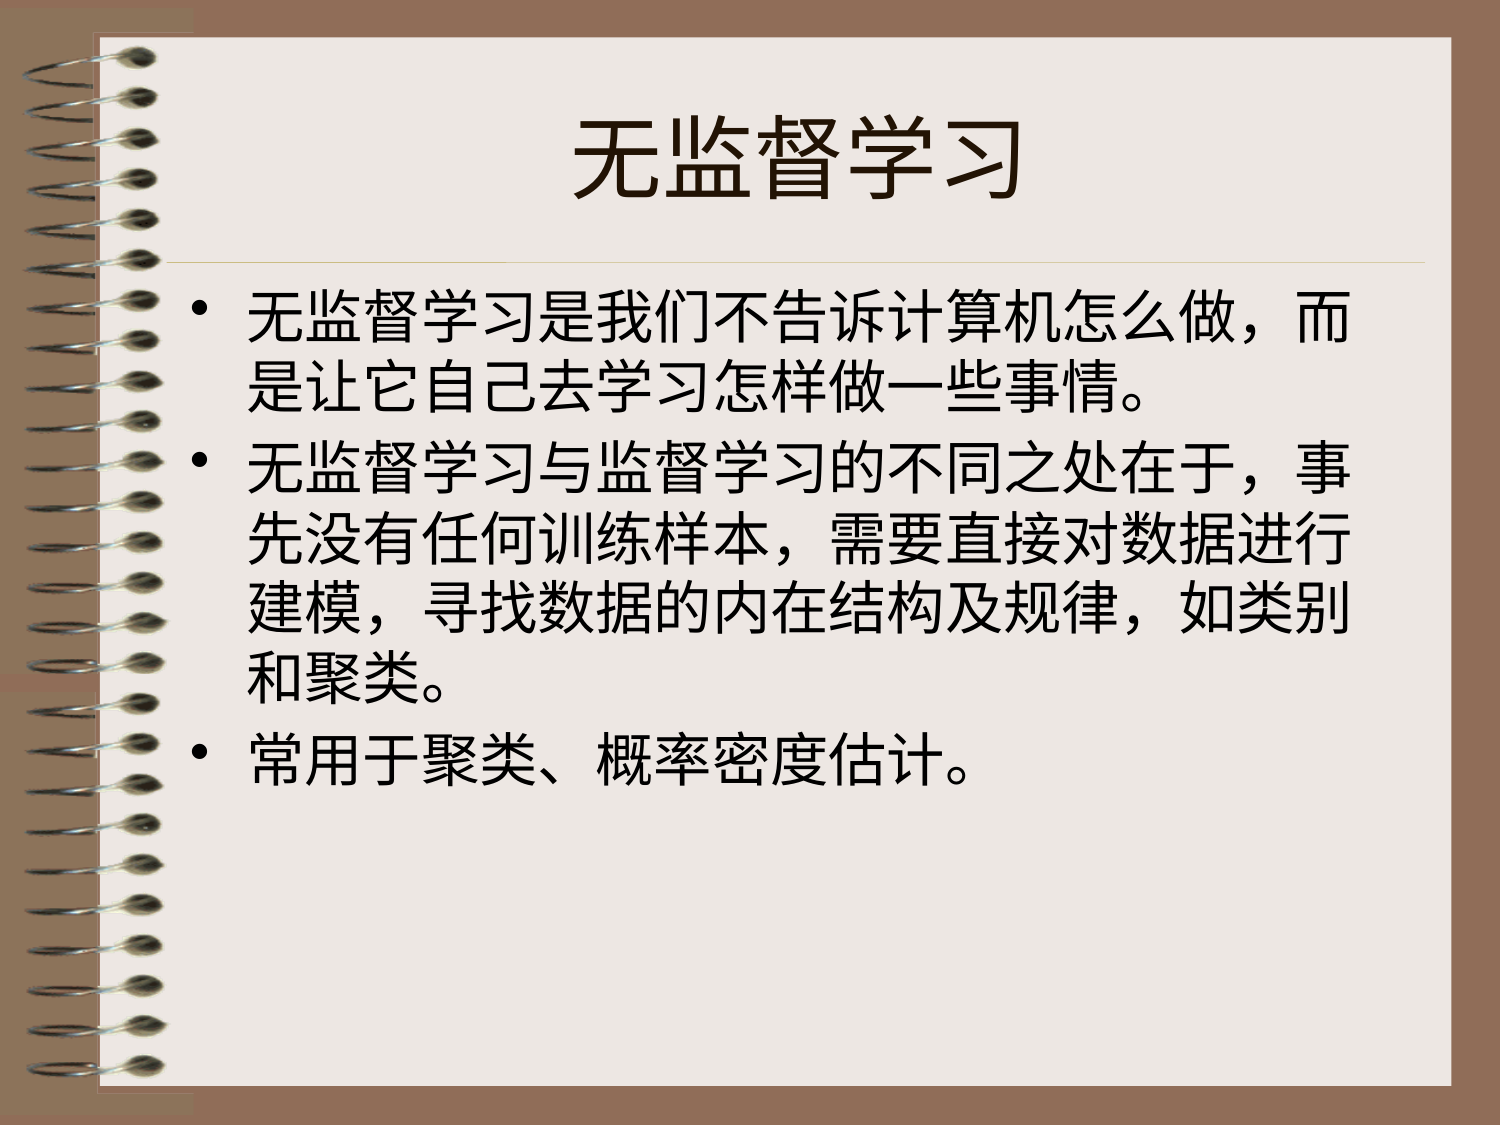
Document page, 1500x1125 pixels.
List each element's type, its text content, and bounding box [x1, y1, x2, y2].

picture [0, 8, 194, 674]
picture [0, 692, 194, 1115]
title 无监督学习 [174, 62, 1425, 250]
list 无监督学习是我们不告诉计算机怎么做，而是让它自己去学习怎样做一些事情。 无监督学习与监督学习的不同之处在于，事先没有任何训练样本，需要直接对数据进行建模，寻找数据的内在结构及规律，如类别和聚类。 常用于聚类、概率密度估计。 [174, 272, 1425, 948]
